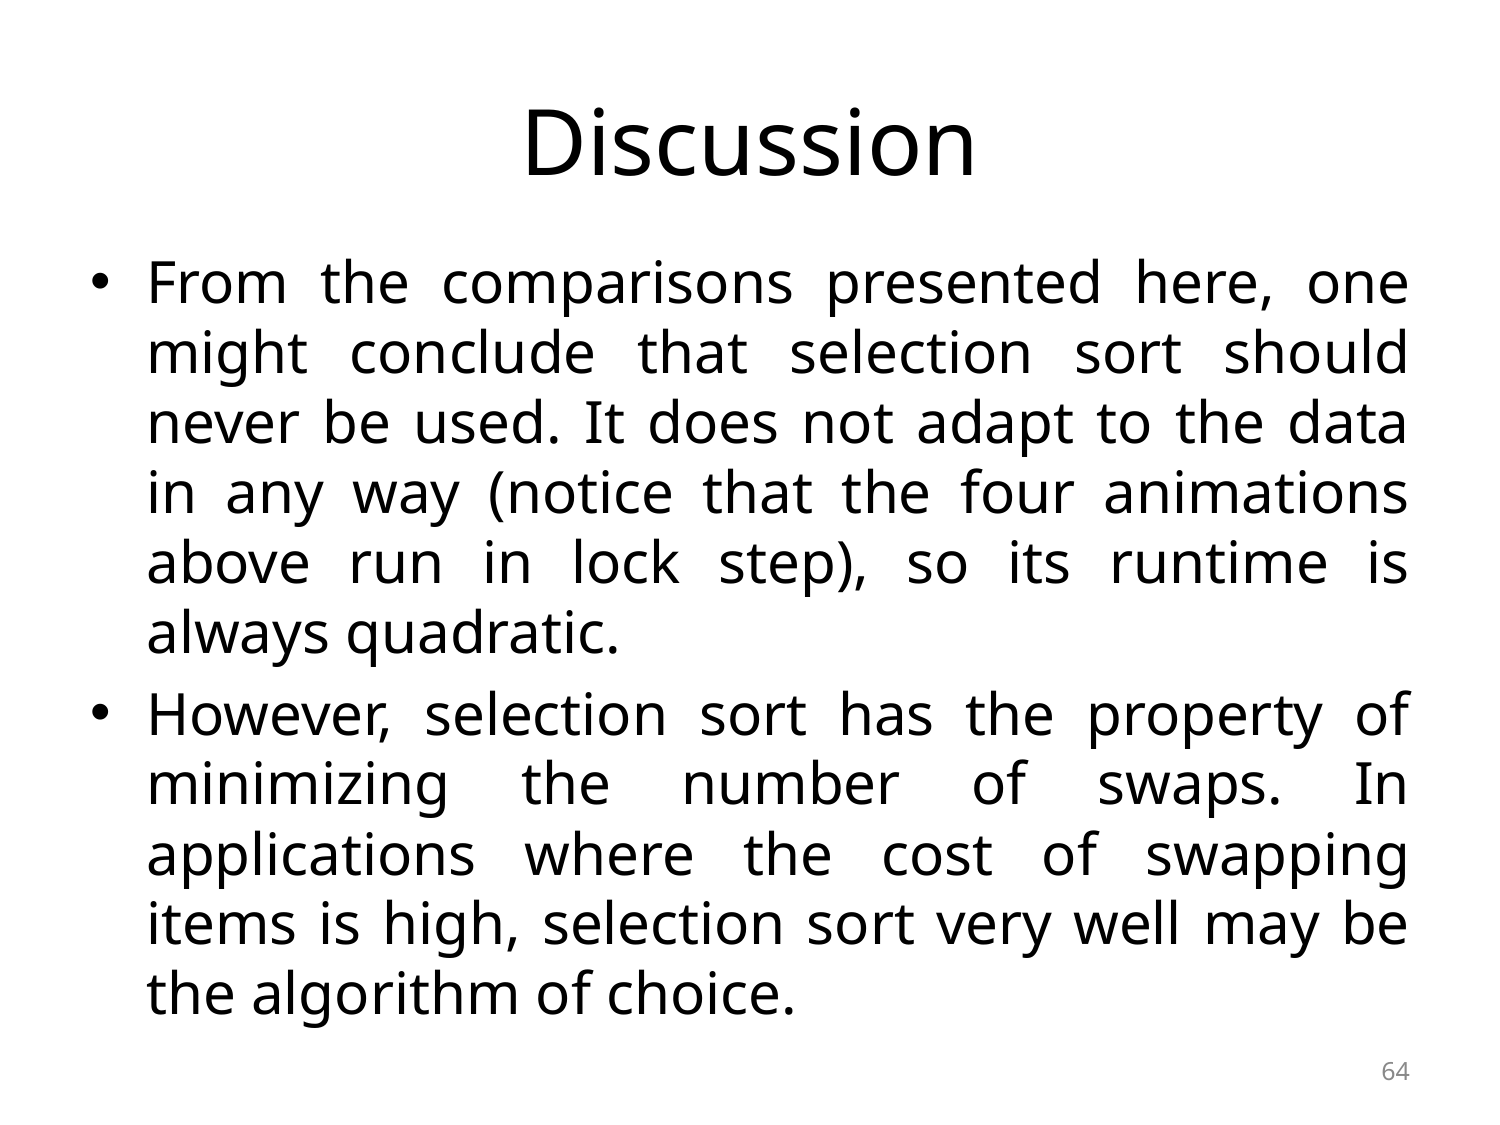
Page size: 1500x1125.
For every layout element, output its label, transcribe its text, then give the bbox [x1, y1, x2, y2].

list From the comparisons presented here, one might conclude that selection sort should never be used. It does not adapt to the data in any way (notice that the four animations above run in lock step), so its runtime is always quadratic. However, selection sort has the property of minimizing the number of swaps. In applications where the cost of swapping items is high, selection sort very well may be the algorithm of choice. [75, 237, 1425, 980]
title Discussion [75, 45, 1425, 233]
slide_number 64 [1074, 1042, 1425, 1103]
